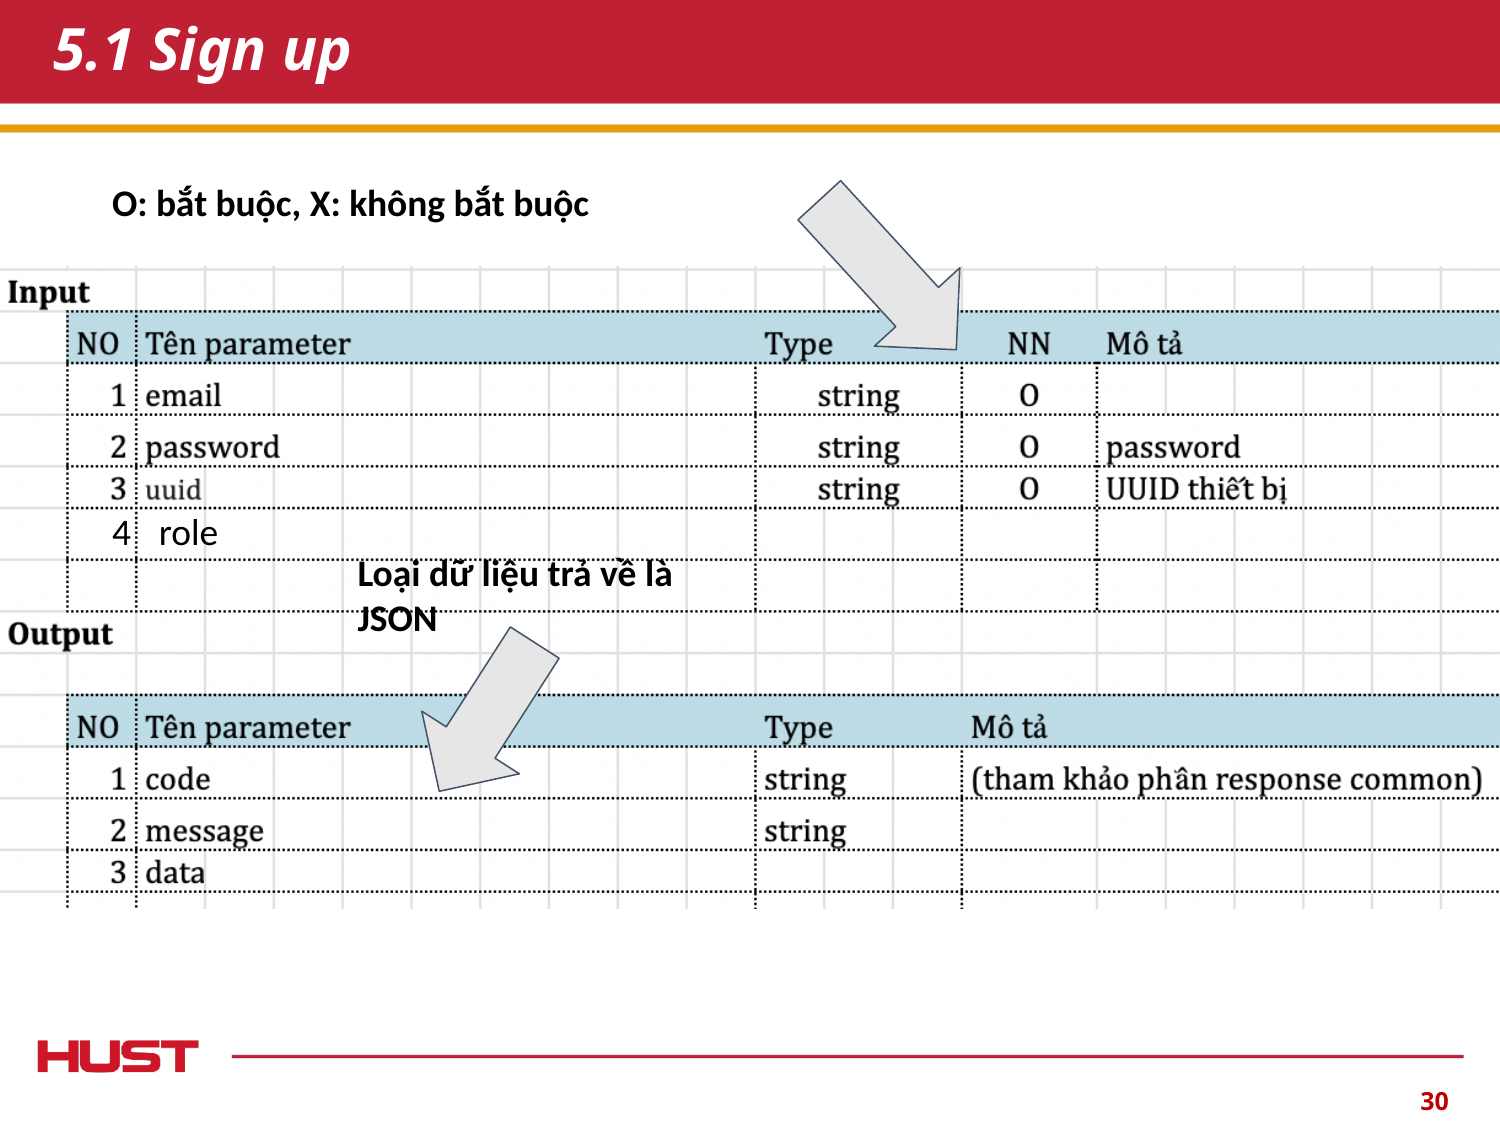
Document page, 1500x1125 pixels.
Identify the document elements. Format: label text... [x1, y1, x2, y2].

text_box [797, 180, 918, 264]
title 5.1 Sign up [38, 12, 1462, 87]
picture [0, 0, 1500, 1125]
text_box O: bắt buộc, X: không bắt buộc [97, 163, 680, 264]
slide_number ‹#› [1126, 1078, 1464, 1125]
